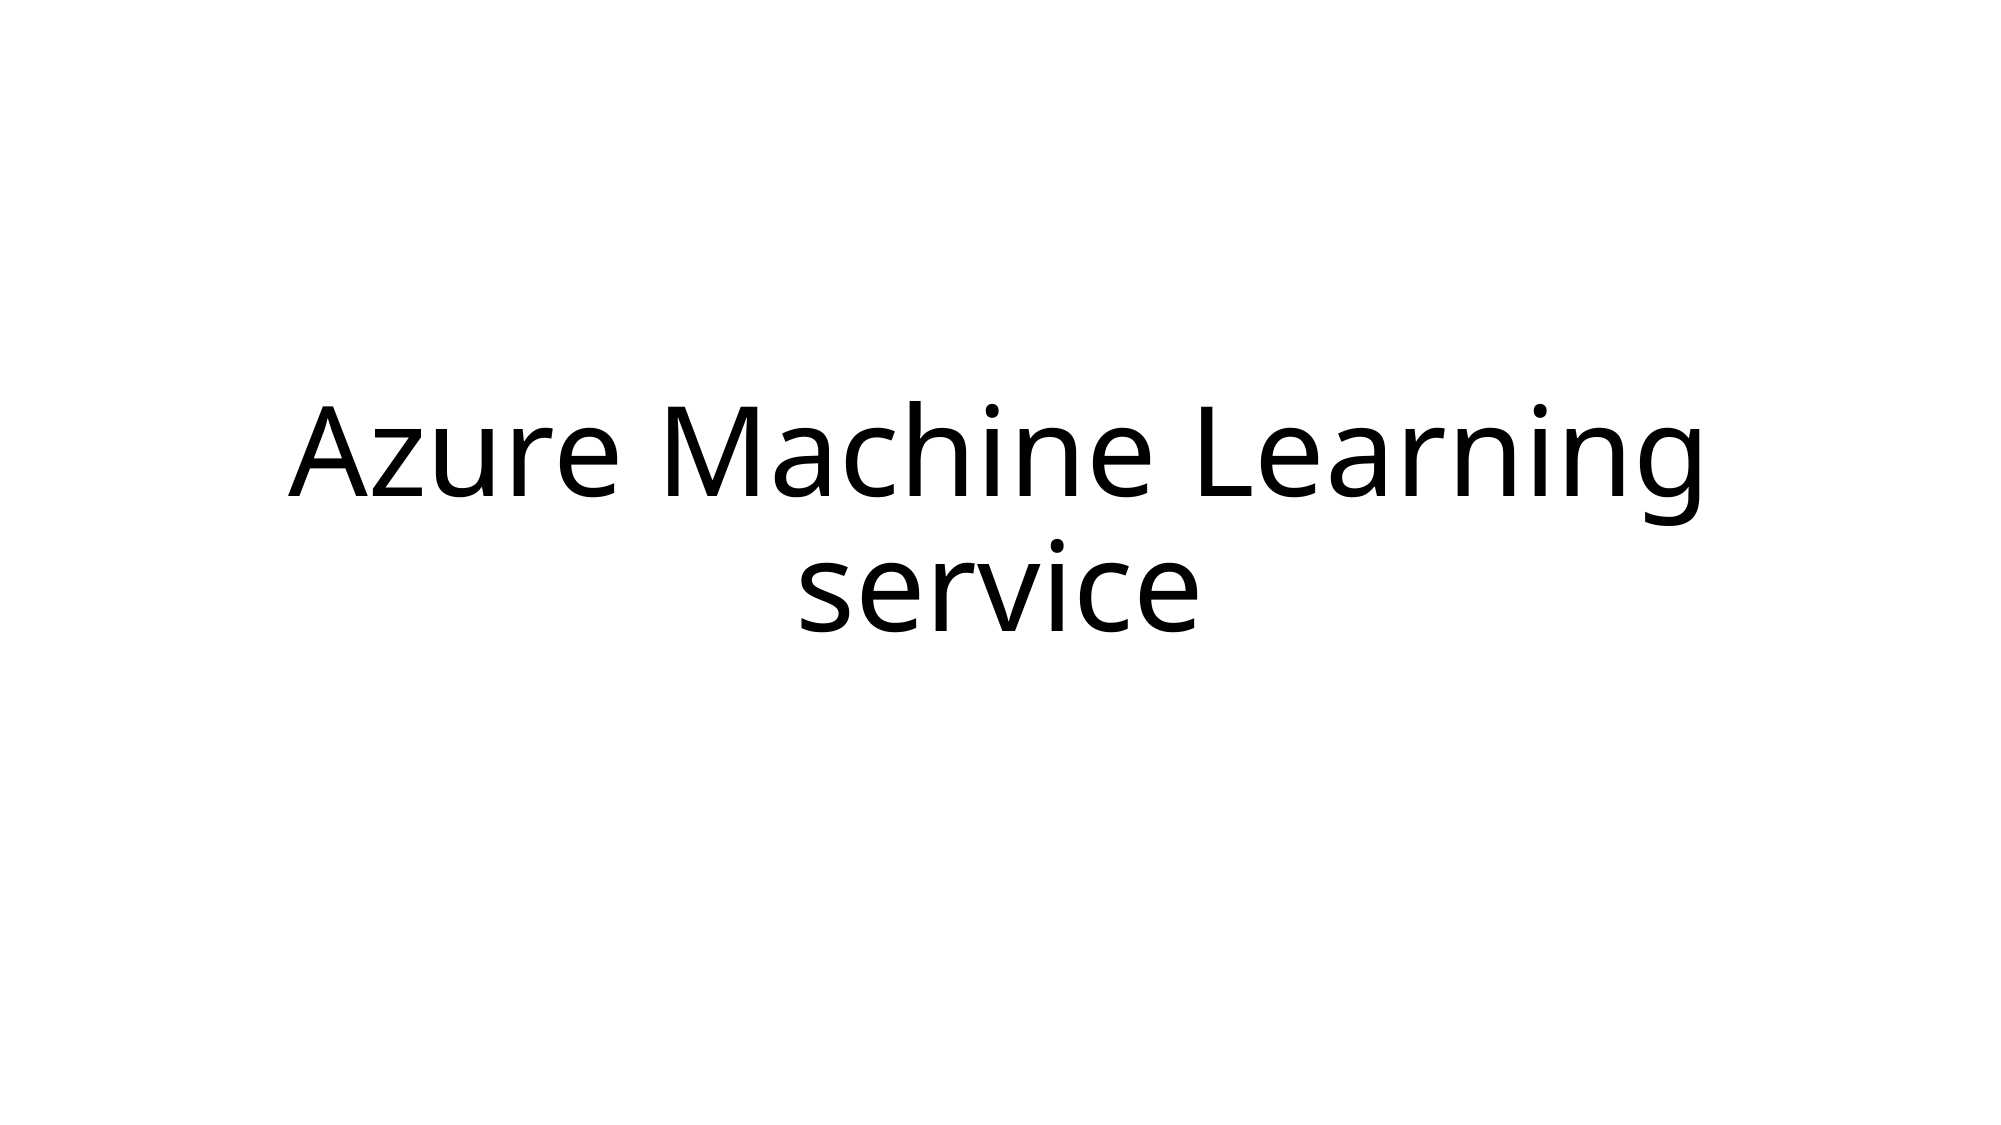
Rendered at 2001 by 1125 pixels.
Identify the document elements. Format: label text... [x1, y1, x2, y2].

text_box Azure Machine Learning service [189, 372, 1811, 667]
